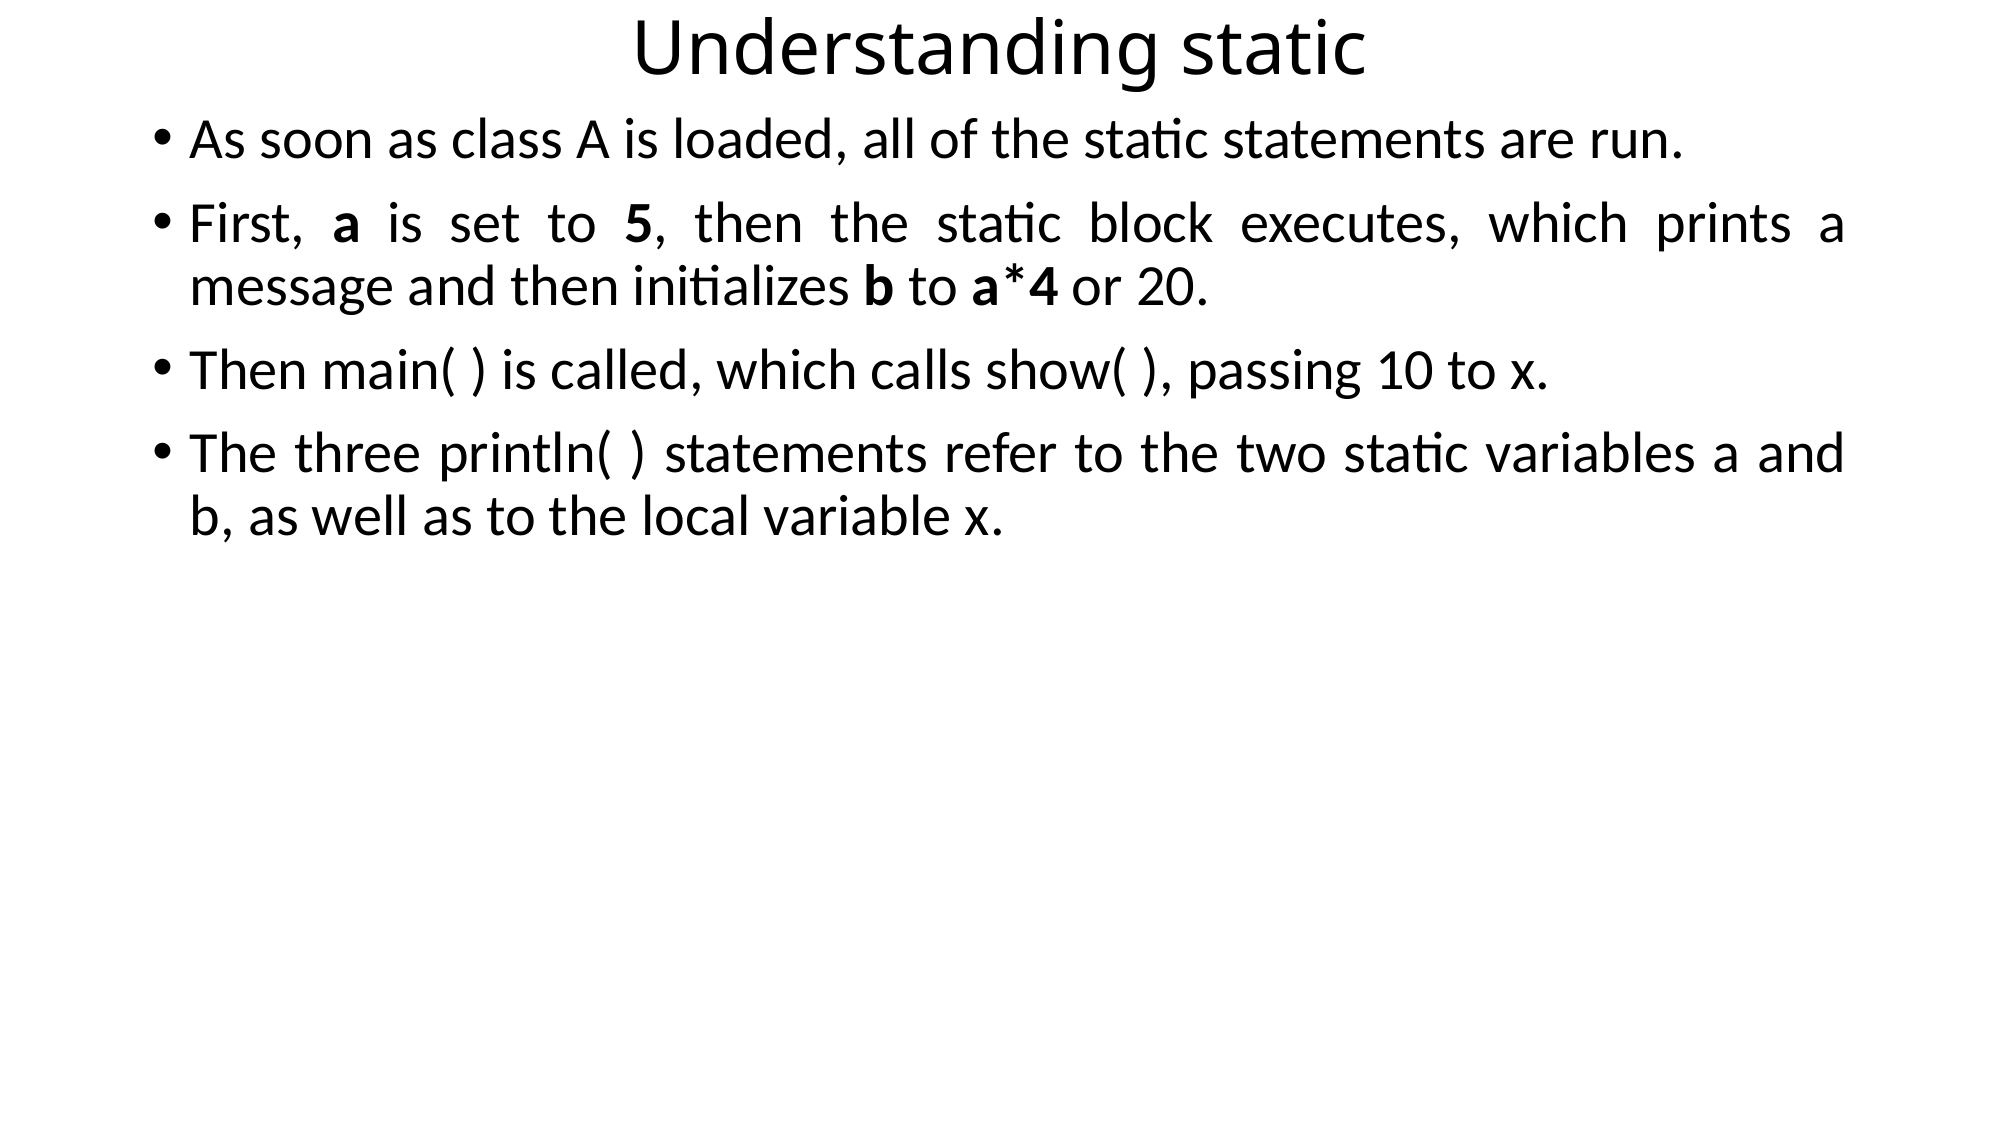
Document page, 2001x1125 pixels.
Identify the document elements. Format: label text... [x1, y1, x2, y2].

title Understanding static [137, 0, 1863, 101]
list As soon as class A is loaded, all of the static statements are run. First, a is set to 5, then the static block executes, which prints a message and then initializes b to a*4 or 20. Then main( ) is called, which calls show( ), passing 10 to x. The three println( ) statements refer to the two static variables a and b, as well as to the local variable x. [137, 101, 1863, 1099]
